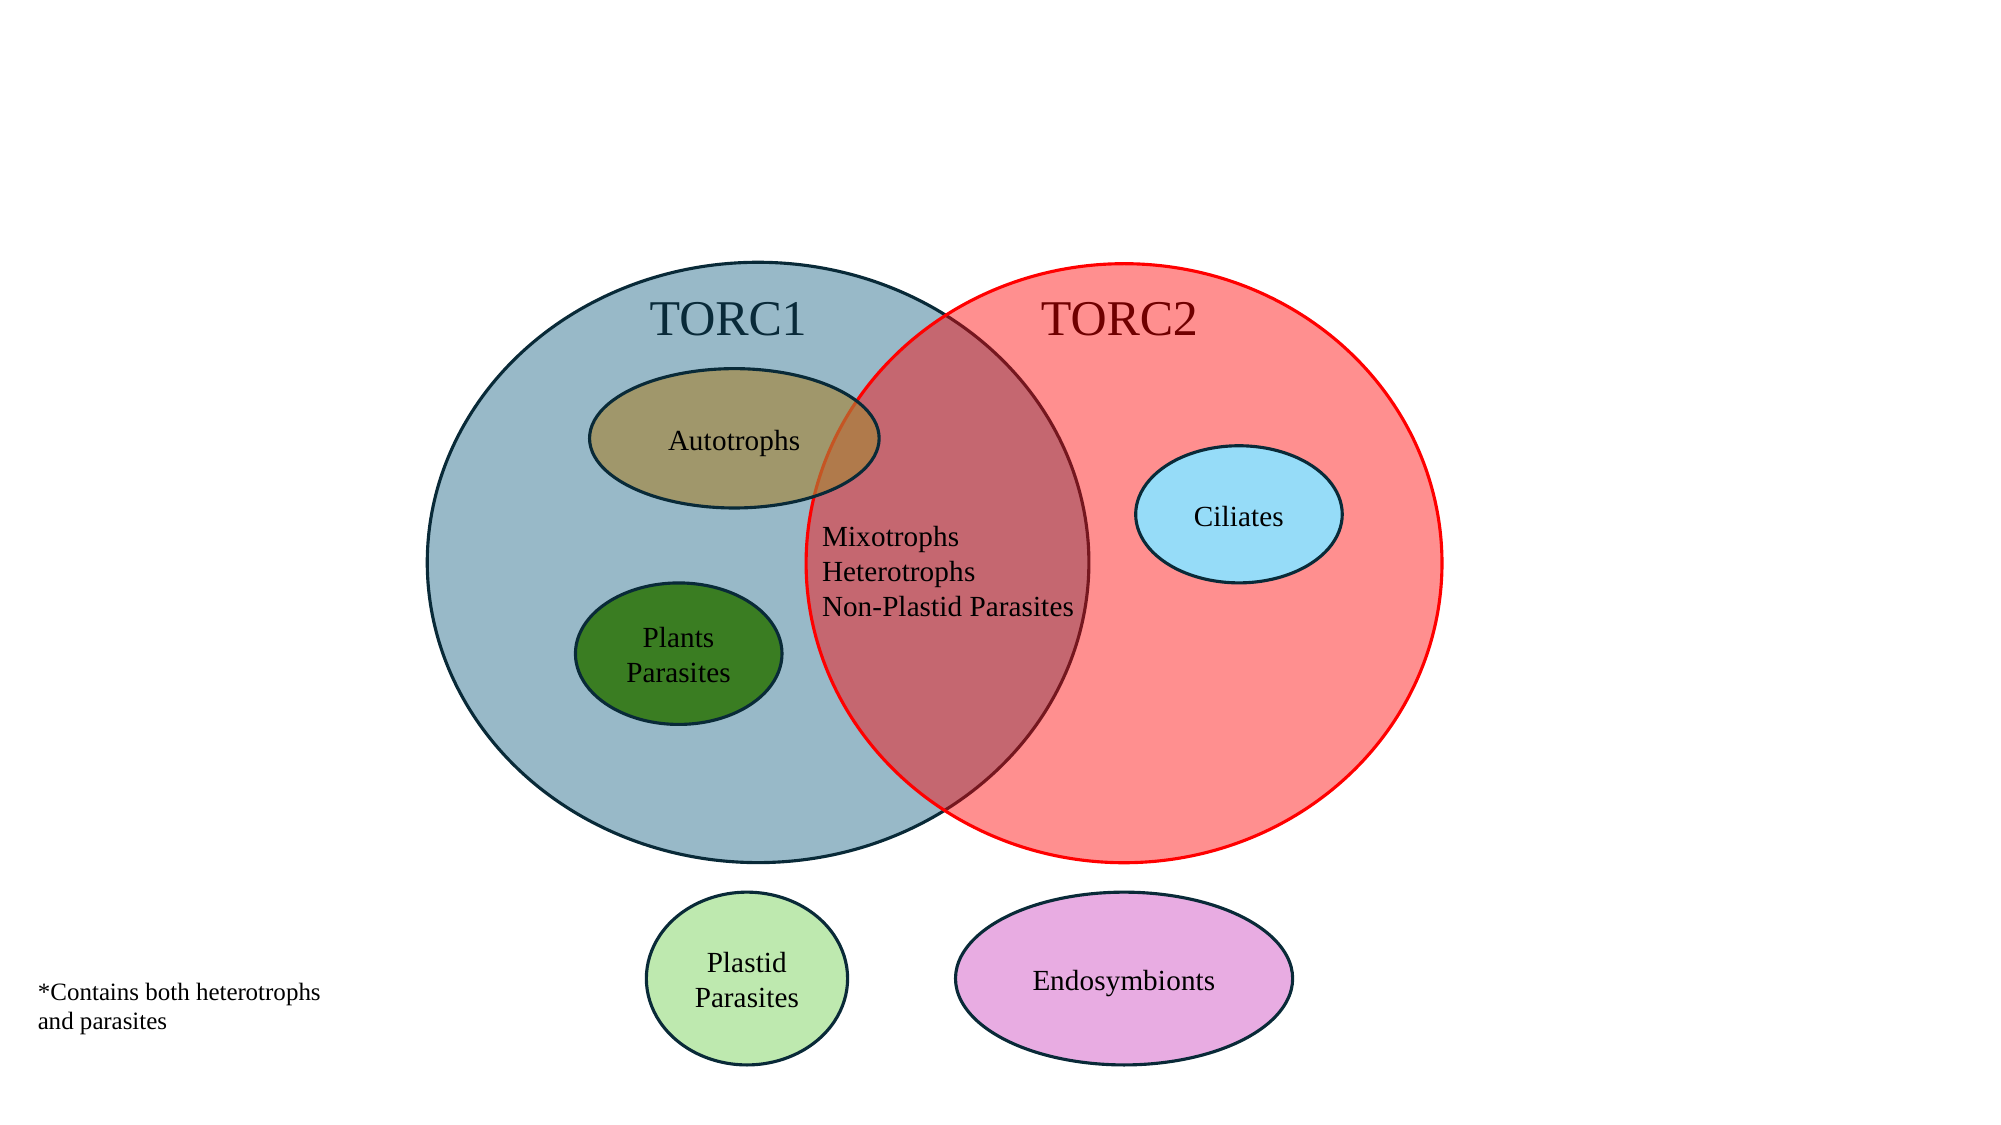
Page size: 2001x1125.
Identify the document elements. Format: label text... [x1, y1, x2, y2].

text_box [809, 262, 1444, 865]
text_box TORC2 [999, 278, 1018, 285]
text_box Endosymbionts [953, 890, 1295, 1067]
text_box Plants Parasites [573, 581, 784, 726]
text_box Ciliates [1134, 444, 1344, 585]
text_box *Contains both heterotrophs and parasites [23, 967, 350, 1043]
text_box TORC1 [608, 278, 644, 292]
text_box Plastid Parasites [644, 890, 850, 1067]
text_box Autotrophs [587, 367, 881, 510]
text_box Mixotrophs Heterotrophs Non-Plastid Parasites [807, 509, 1097, 630]
text_box [425, 260, 946, 865]
